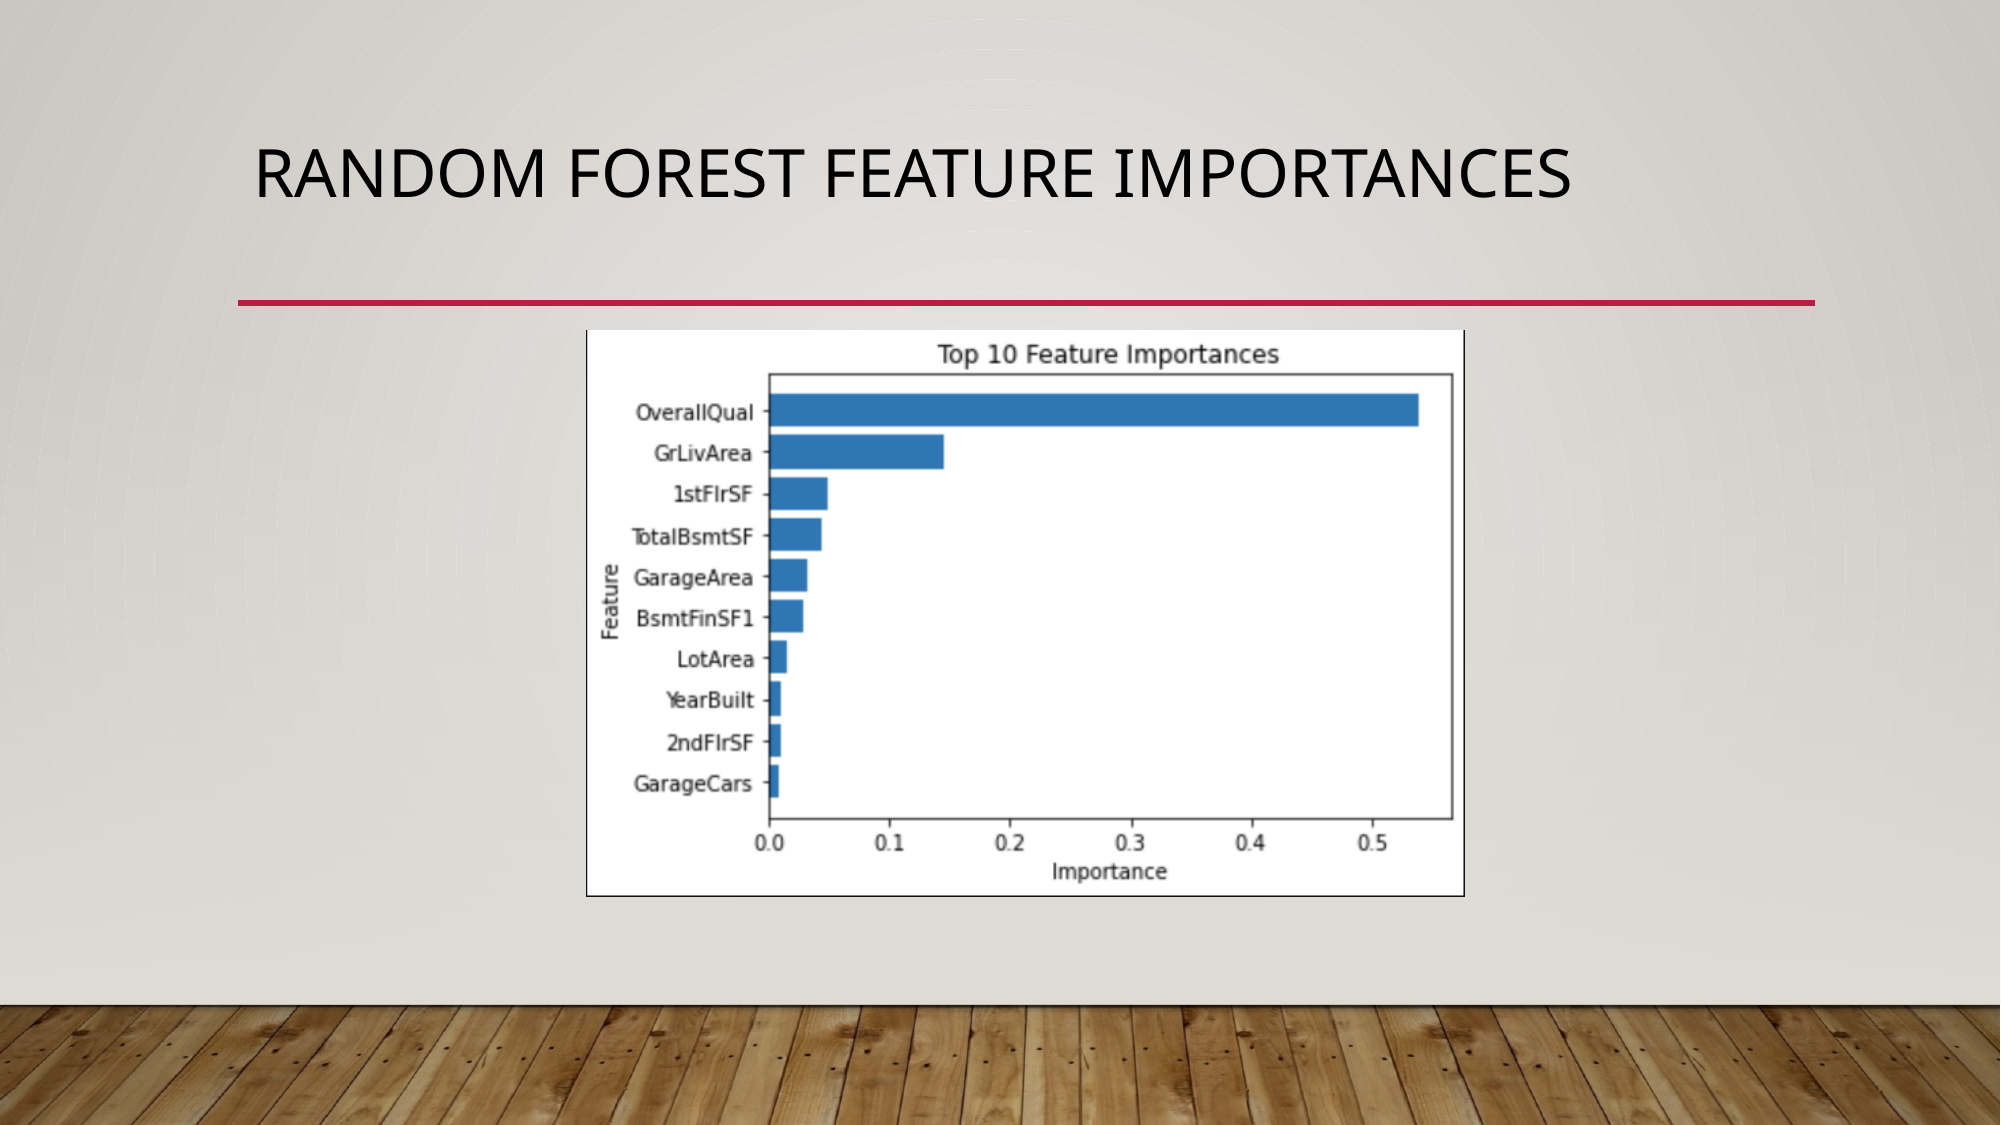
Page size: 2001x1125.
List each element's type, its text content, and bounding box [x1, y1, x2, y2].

picture [0, 1005, 2000, 1125]
title Random Forest Feature Importances [238, 131, 1814, 305]
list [586, 330, 1465, 897]
